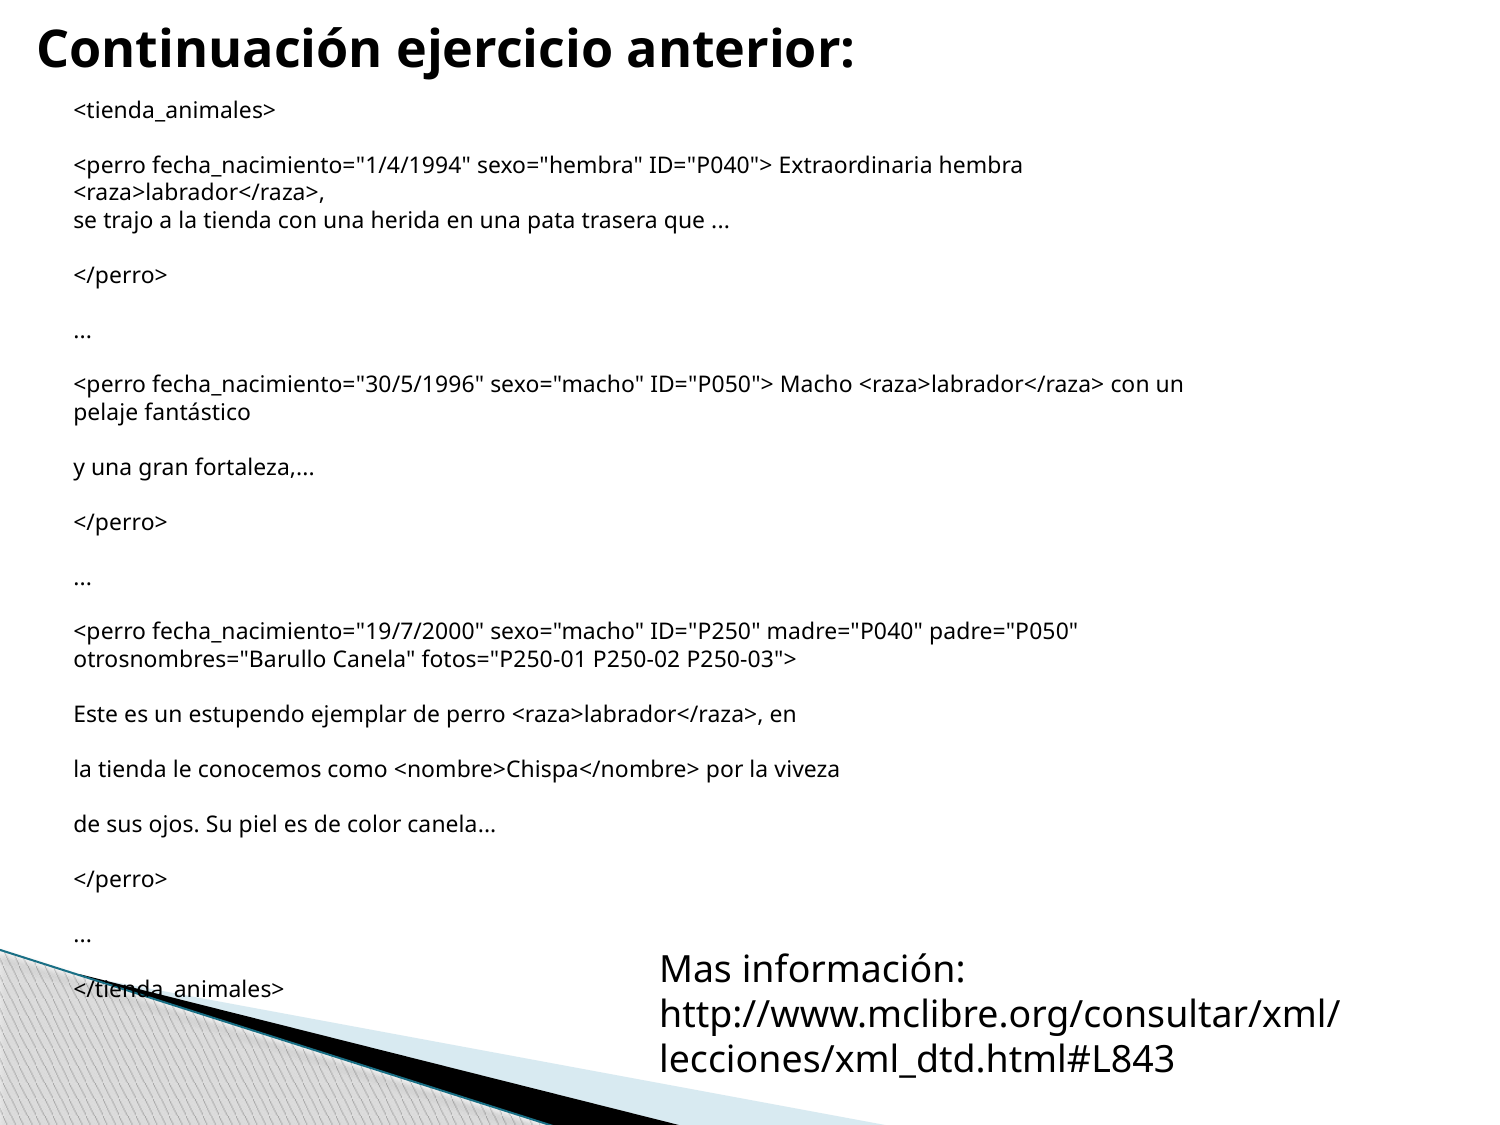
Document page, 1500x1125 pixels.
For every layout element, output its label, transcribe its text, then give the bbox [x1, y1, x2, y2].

text_box <tienda_animales> <perro fecha_nacimiento="1/4/1994" sexo="hembra" ID="P040"> Extraordinaria hembra <raza>labrador</raza>, se trajo a la tienda con una herida en una pata trasera que ... </perro> ... <perro fecha_nacimiento="30/5/1996" sexo="macho" ID="P050"> Macho <raza>labrador</raza> con un pelaje fantástico y una gran fortaleza,... </perro> ... <perro fecha_nacimiento="19/7/2000" sexo="macho" ID="P250" madre="P040" padre="P050" otrosnombres="Barullo Canela" fotos="P250-01 P250-02 P250-03"> Este es un estupendo ejemplar de perro <raza>labrador</raza>, en la tienda le conocemos como <nombre>Chispa</nombre> por la viveza de sus ojos. Su piel es de color canela... </perro> ... </tienda_animales> [58, 88, 1243, 1009]
text_box Mas información: http://www.mclibre.org/consultar/xml/lecciones/xml_dtd.html#L843 [644, 937, 1395, 1088]
text_box Continuación ejercicio anterior: [21, 8, 871, 86]
